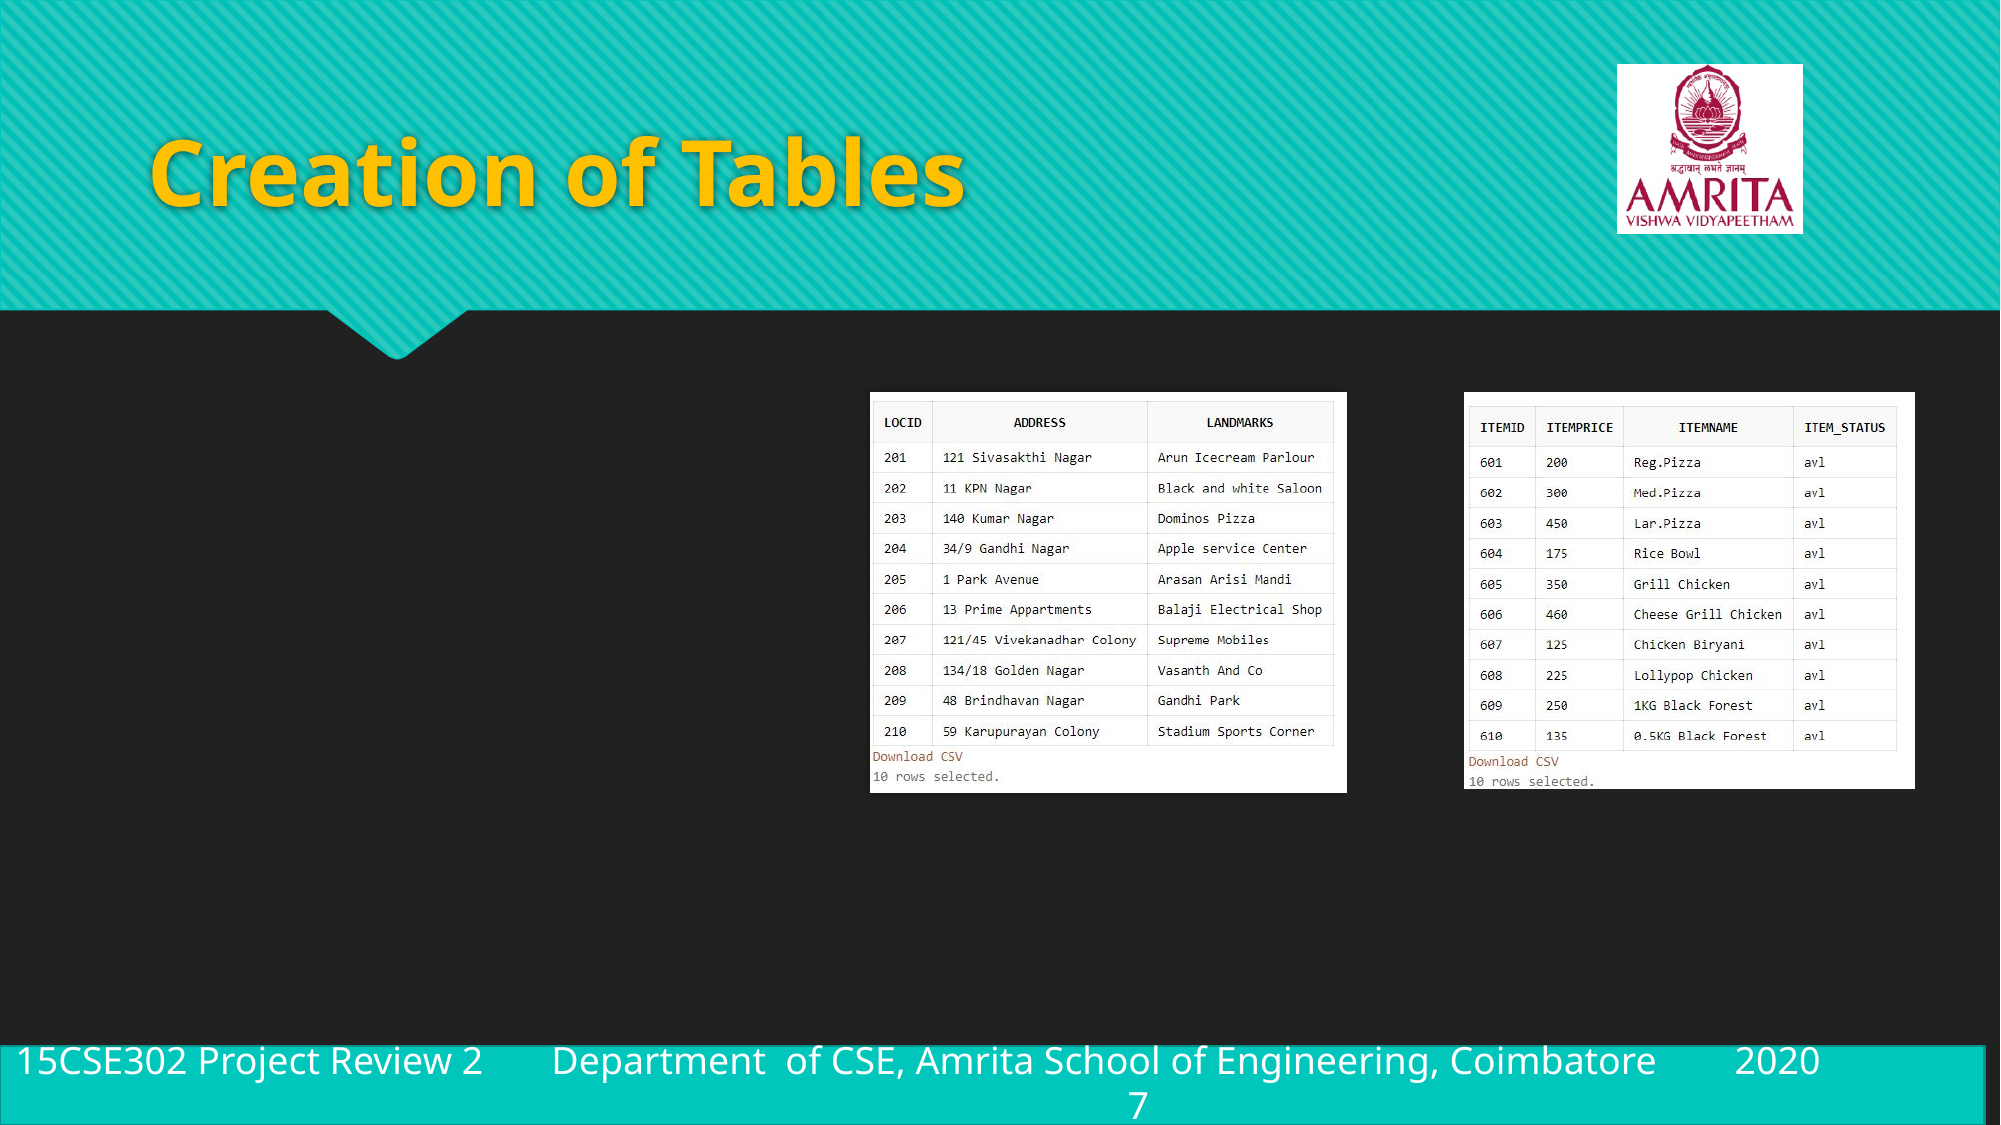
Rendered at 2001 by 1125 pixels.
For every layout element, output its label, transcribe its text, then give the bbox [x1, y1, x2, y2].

title Creation of Tables [132, 73, 1868, 233]
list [869, 392, 1347, 794]
picture [1464, 391, 1915, 789]
picture [1617, 64, 1803, 73]
